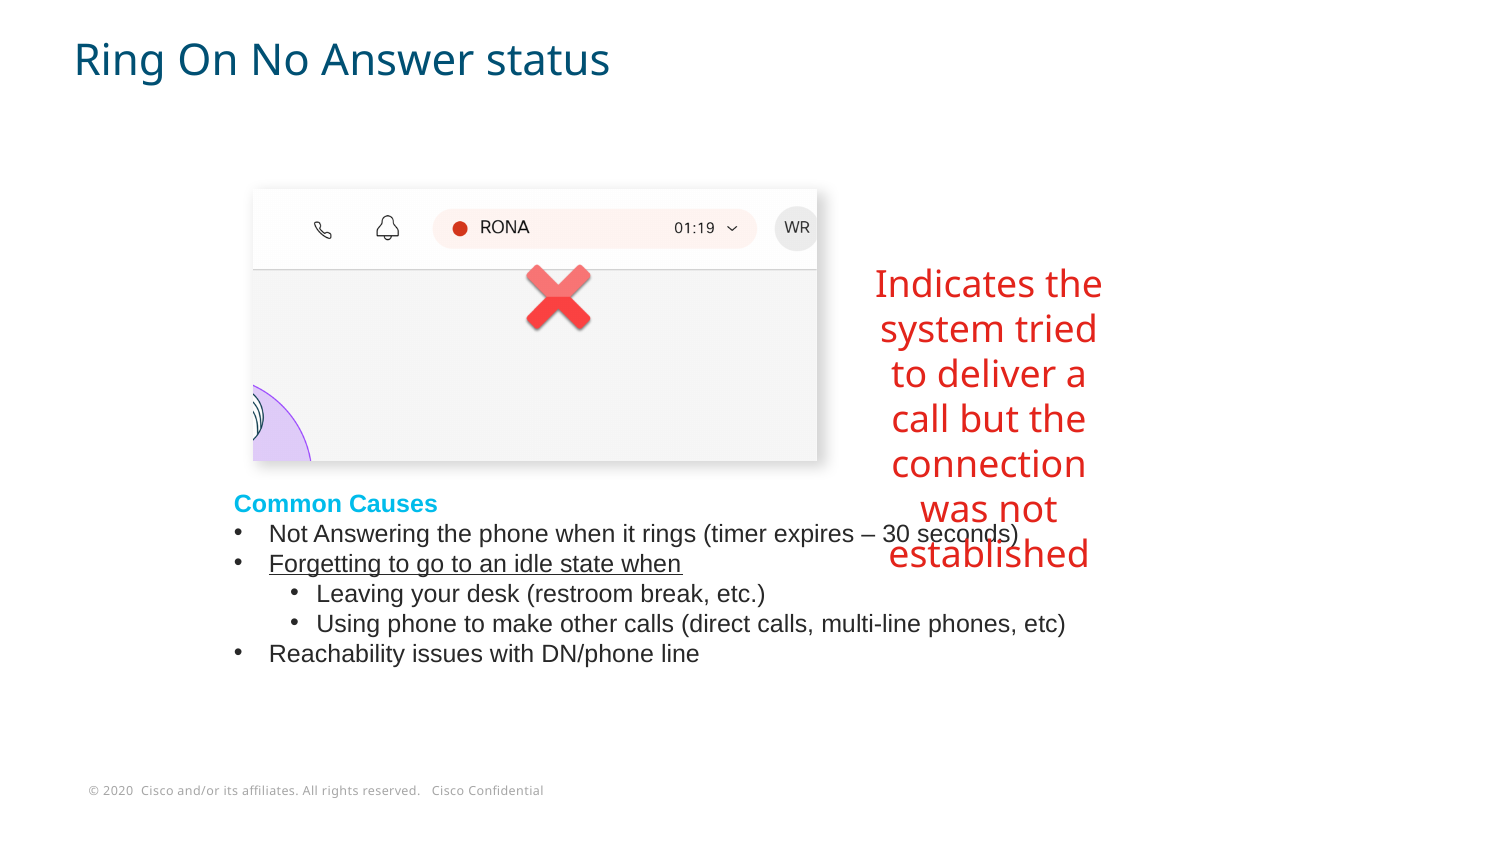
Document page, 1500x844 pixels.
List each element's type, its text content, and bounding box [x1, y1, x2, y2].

text_box Indicates the system tried to deliver a call but the connection was not established [851, 252, 1127, 582]
text_box Common Causes Not Answering the phone when it rings (timer expires – 30 seconds) Forgetting to go to an idle state when Leaving your desk (restroom break, etc.) Using phone to make other calls (direct calls, multi-line phones, etc) Reachability issues with DN/phone line [219, 480, 1244, 675]
title Ring On No Answer status [58, 25, 1455, 97]
picture [253, 189, 817, 461]
